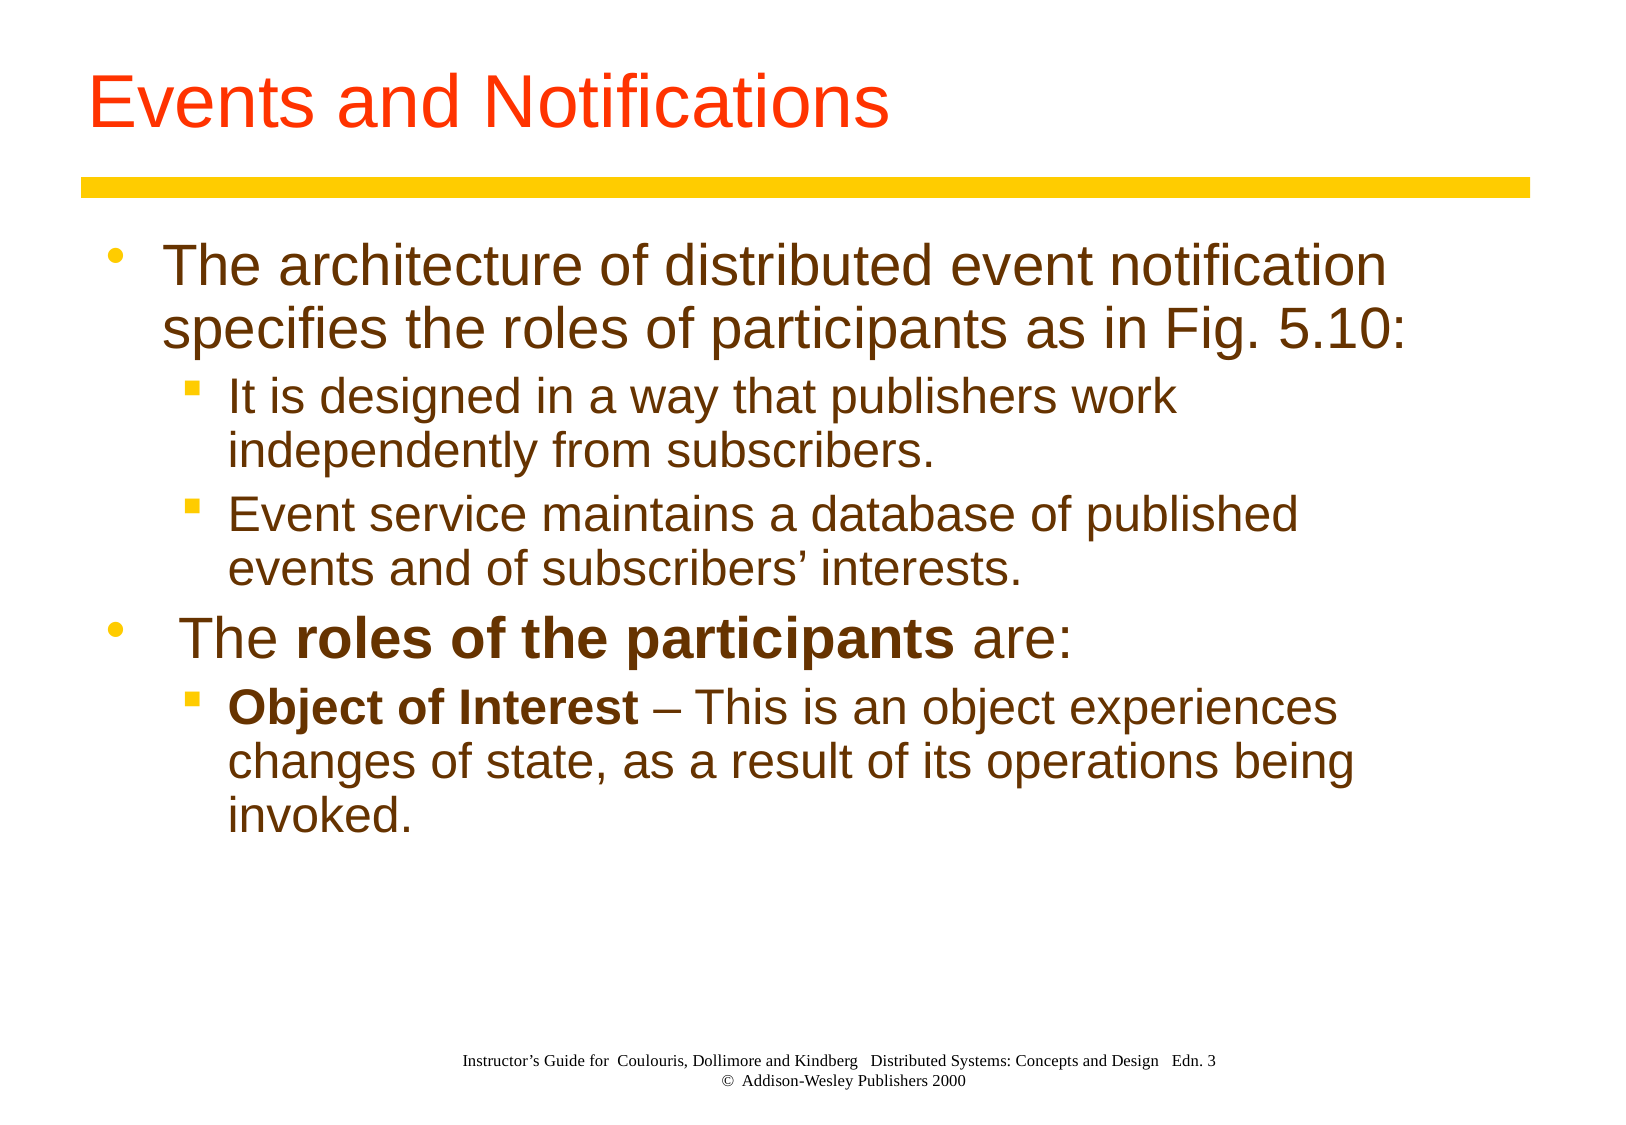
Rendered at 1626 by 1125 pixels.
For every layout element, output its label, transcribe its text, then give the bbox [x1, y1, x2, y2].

title Events and Notifications [71, 37, 1531, 151]
footer Instructor’s Guide for Coulouris, Dollimore and Kindberg Distributed Systems: Concepts and Design Edn. 3 © Addison-Wesley Publishers 2000 [351, 1049, 1341, 1098]
list The architecture of distributed event notification specifies the roles of participants as in Fig. 5.10: It is designed in a way that publishers work independently from subscribers. Event service maintains a database of published events and of subscribers’ interests. The roles of the participants are: Object of Interest – This is an object experiences changes of state, as a result of its operations being invoked. [90, 227, 1473, 903]
